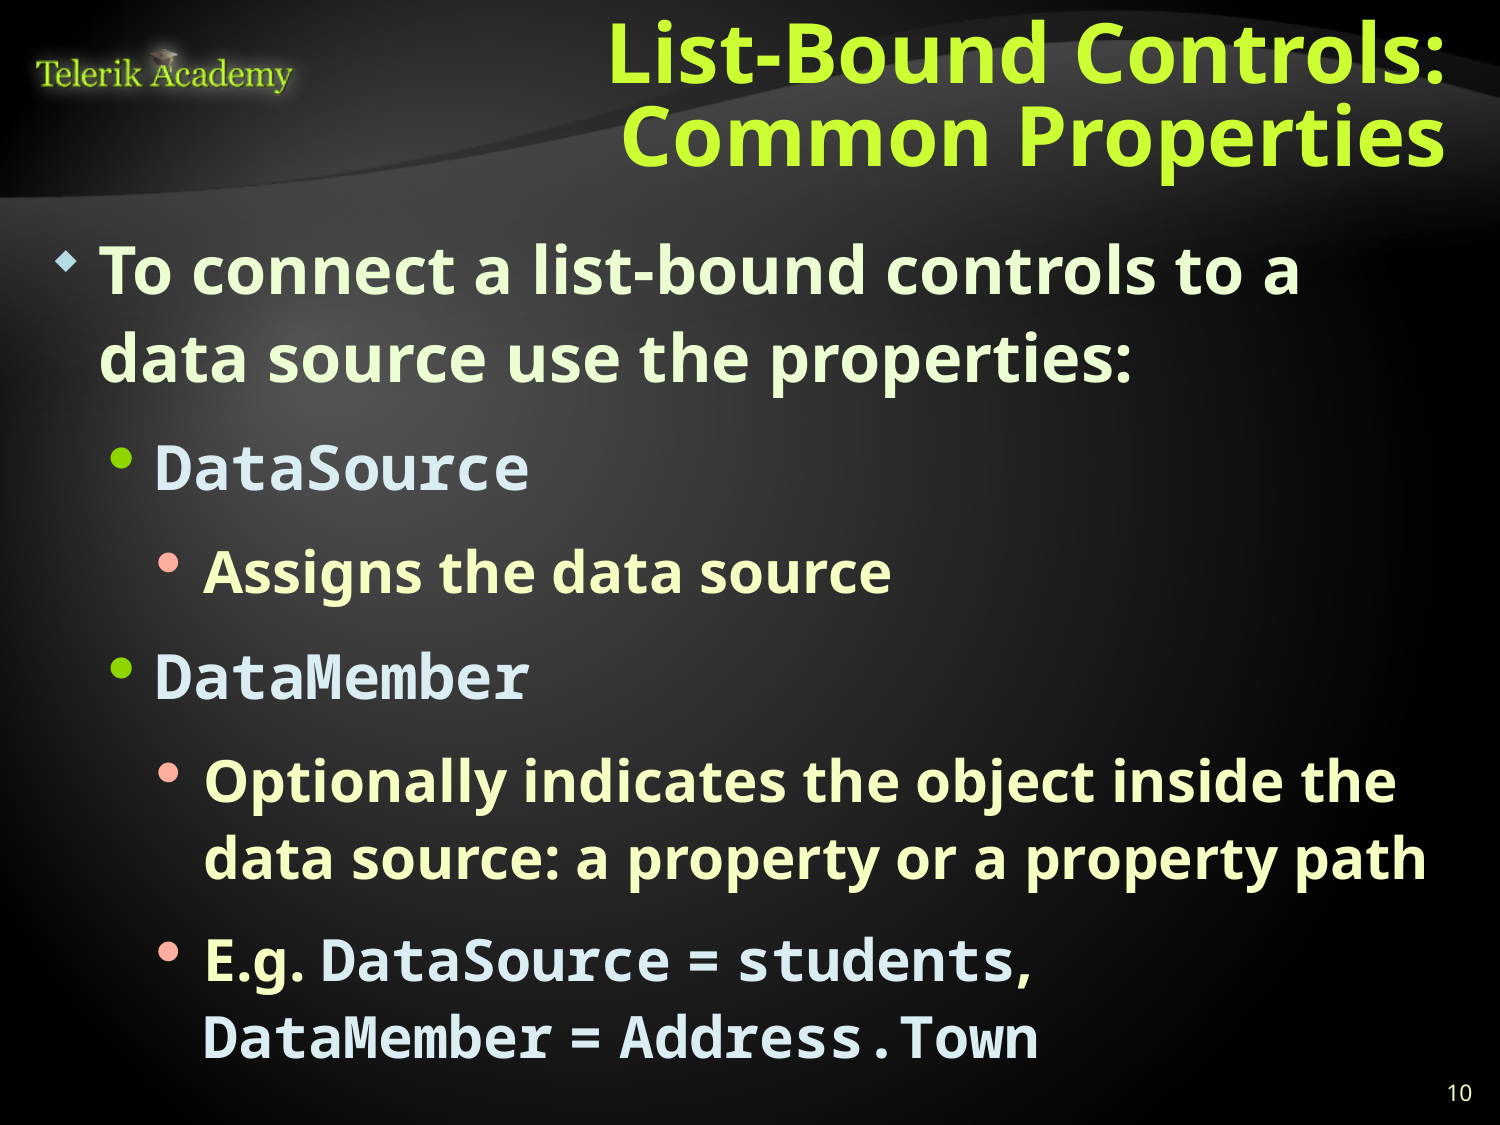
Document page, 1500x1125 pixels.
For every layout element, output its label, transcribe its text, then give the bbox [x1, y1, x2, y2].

list To connect a list-bound controls to a data source use the properties: DataSource Assigns the data source DataMember Optionally indicates the object inside the data source: a property or a property path E.g. DataSource = students, DataMember = Address.Town [37, 212, 1463, 1100]
picture [0, 0, 1500, 1125]
slide_number 10 [1412, 1074, 1488, 1113]
title List-Bound Controls: Common Properties [299, 24, 1463, 175]
